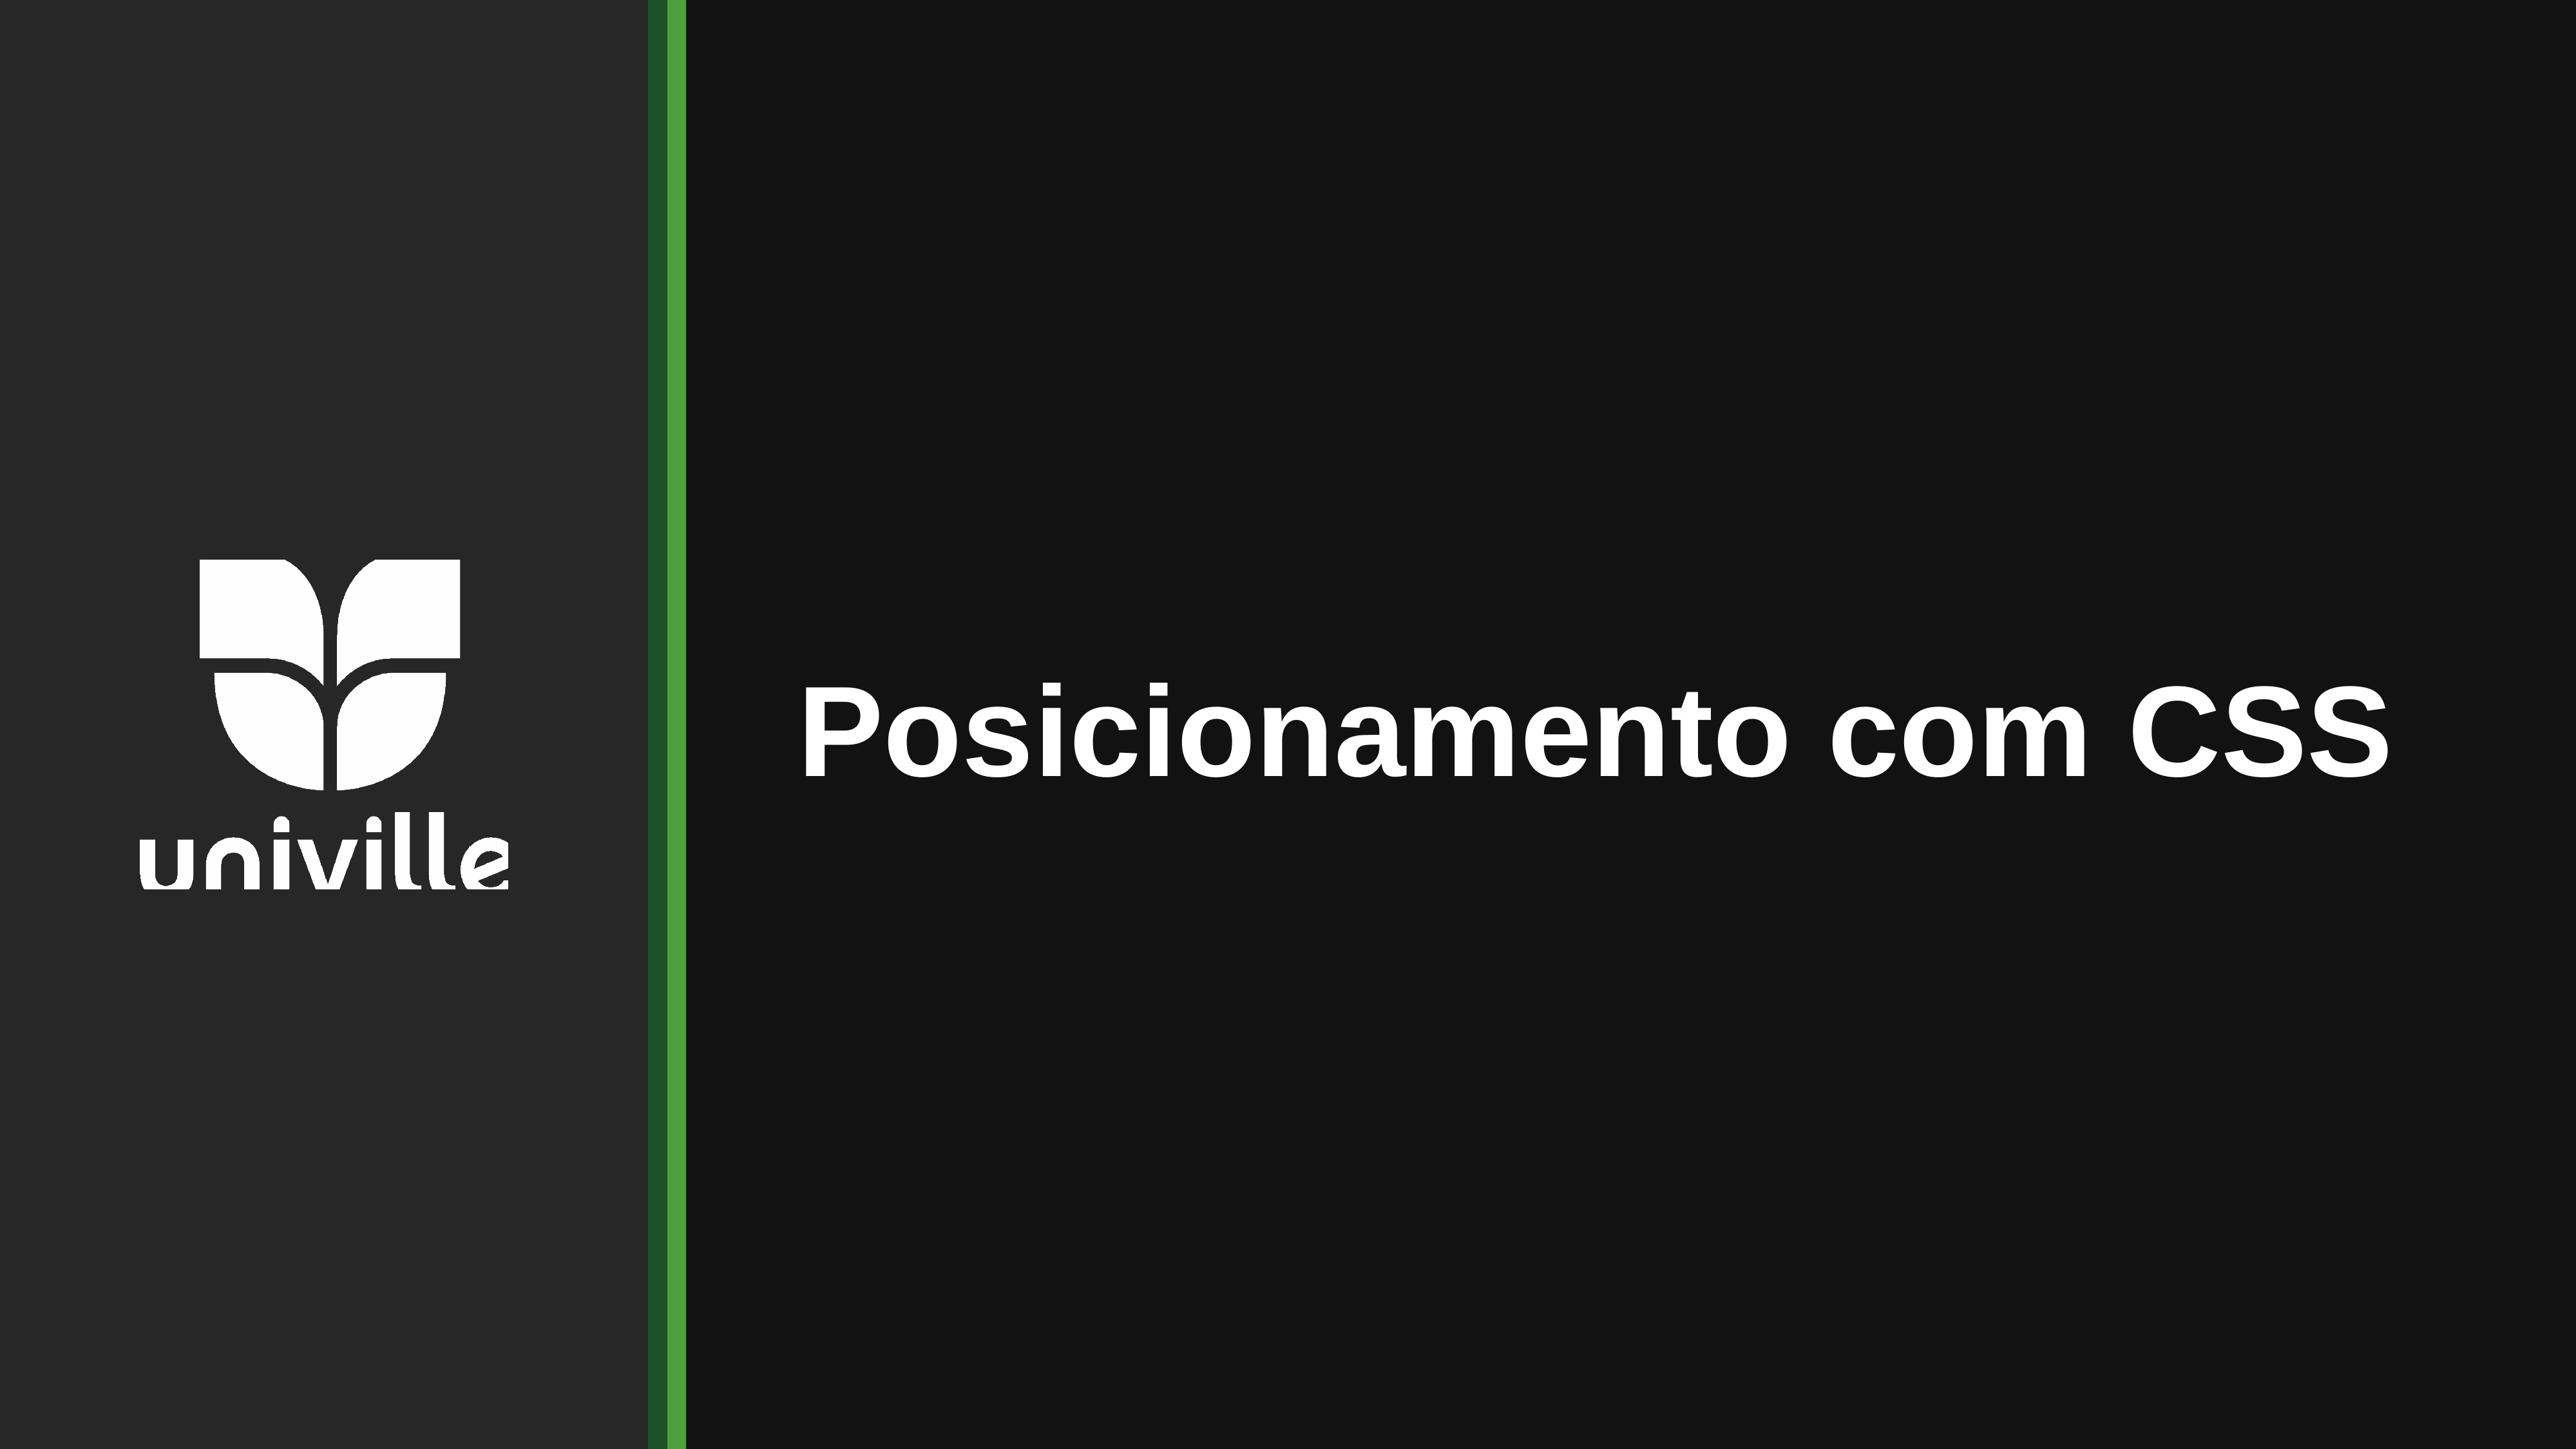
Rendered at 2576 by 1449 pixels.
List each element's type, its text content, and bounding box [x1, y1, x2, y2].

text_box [647, 0, 687, 1449]
text_box Posicionamento com CSS [788, 622, 2503, 827]
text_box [0, 0, 647, 1449]
